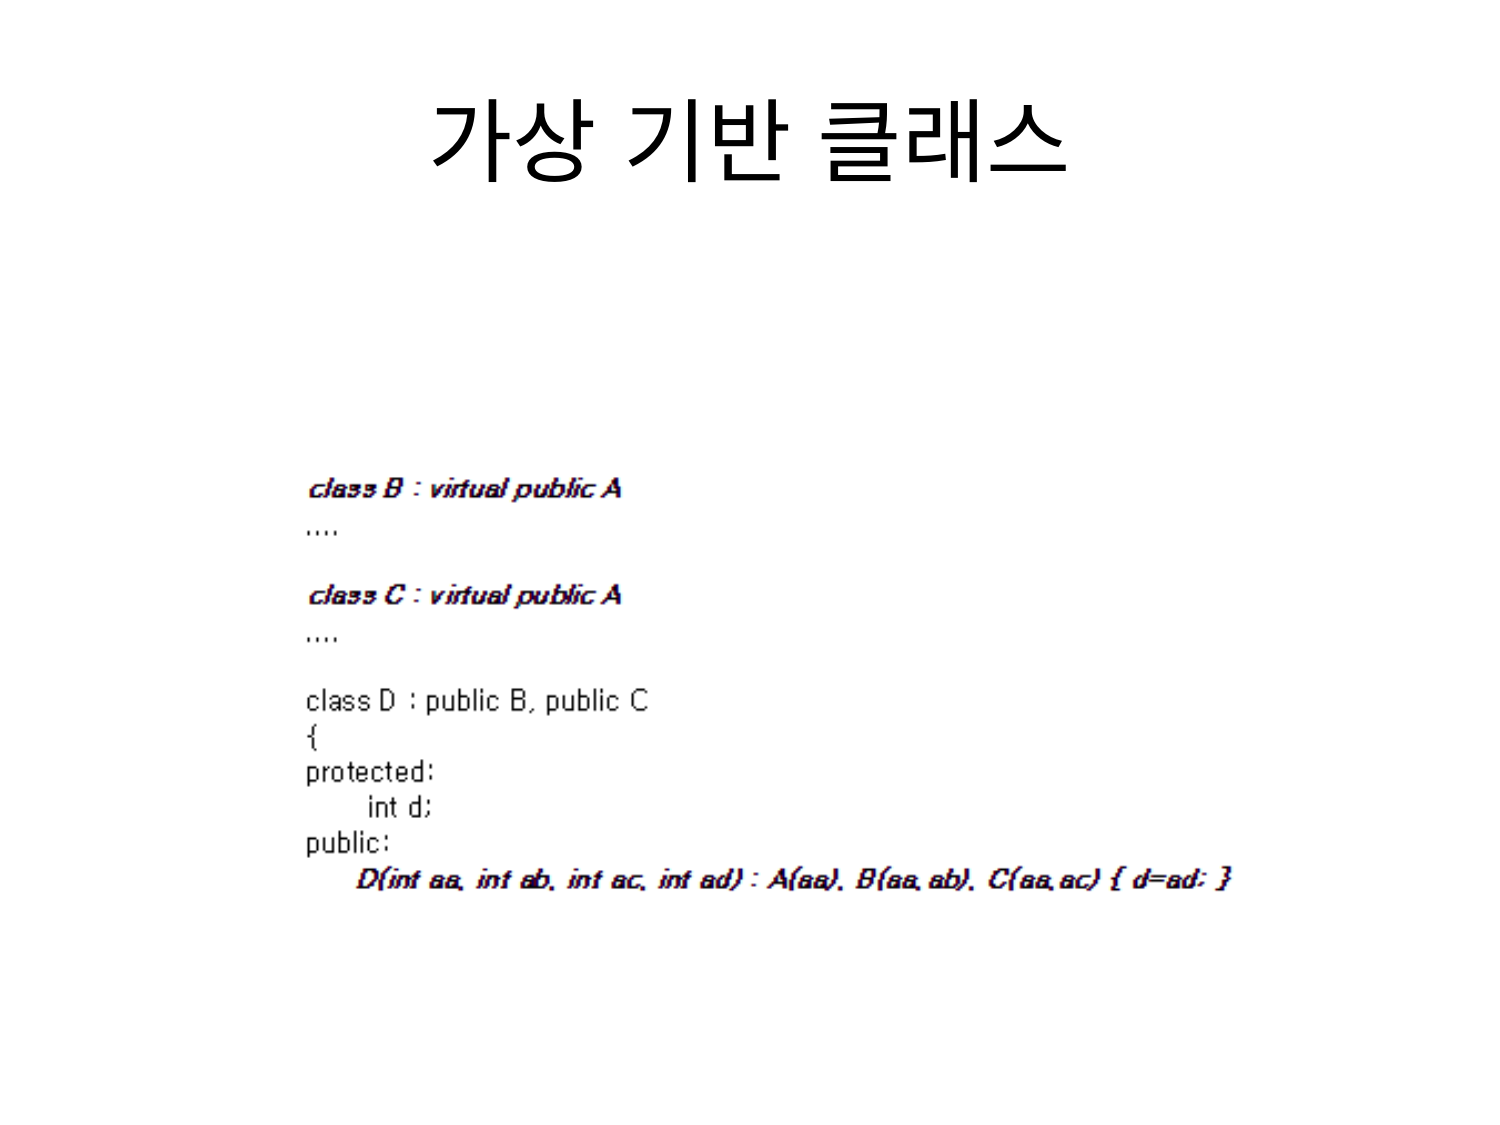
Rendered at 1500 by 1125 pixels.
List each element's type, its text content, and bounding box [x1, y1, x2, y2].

title 가상 기반 클래스 [75, 45, 1425, 233]
picture [277, 455, 1248, 929]
